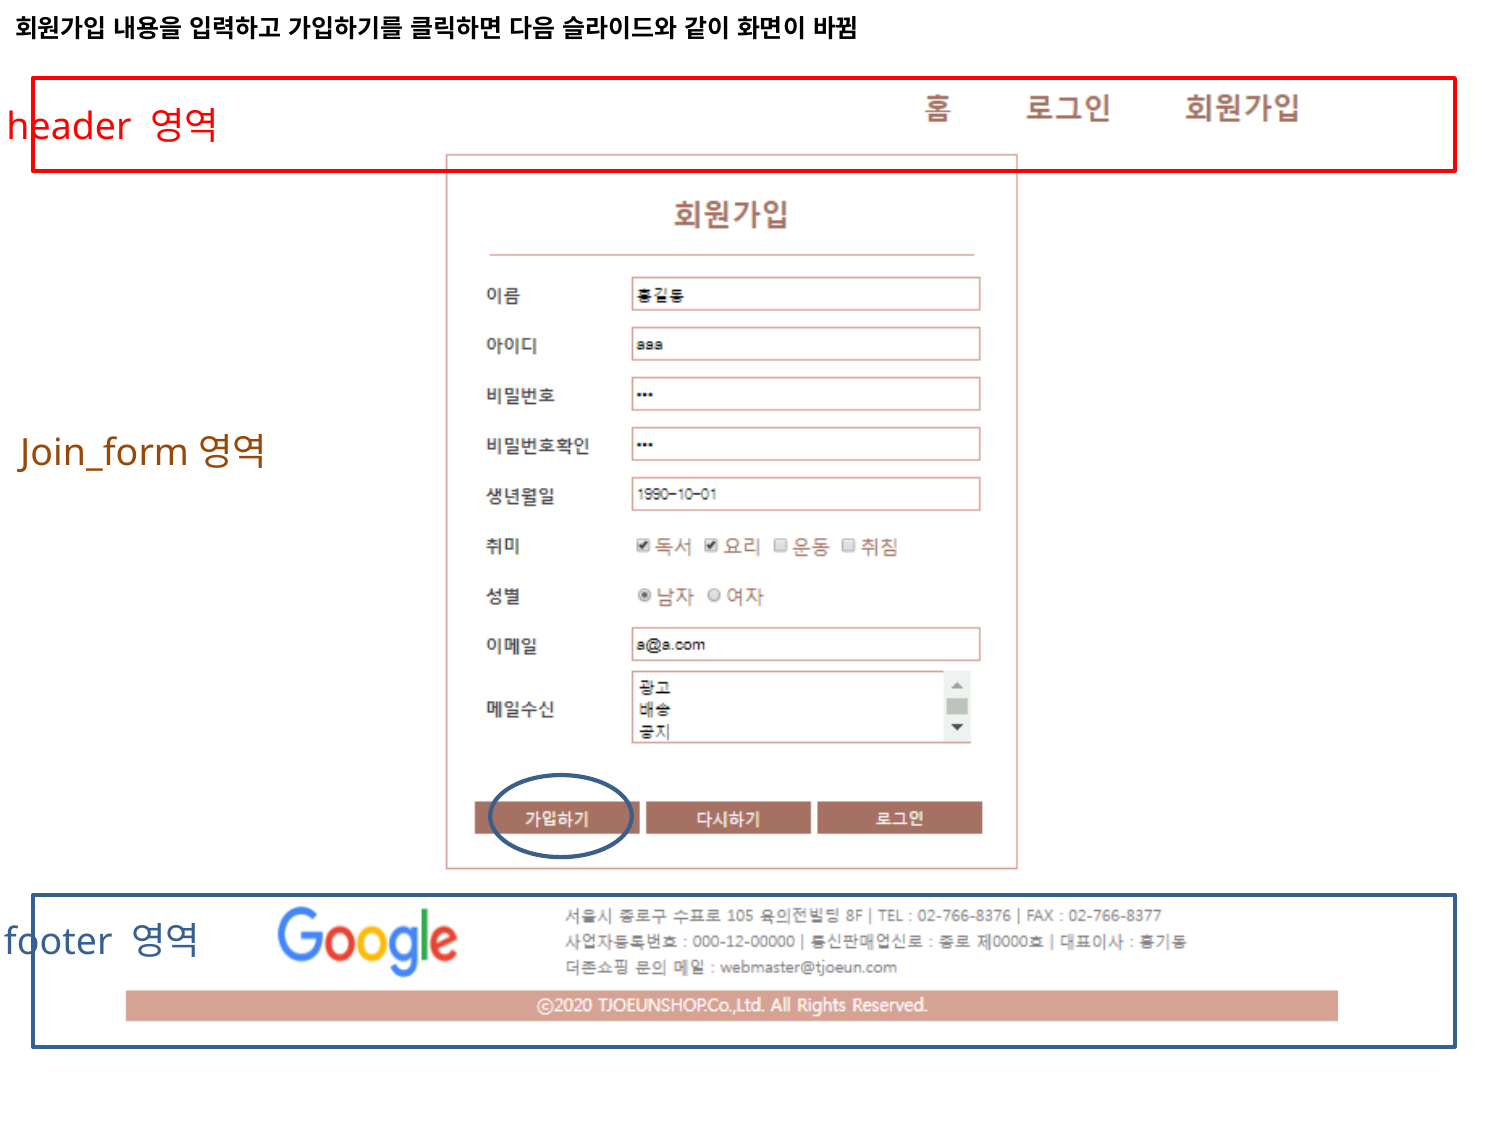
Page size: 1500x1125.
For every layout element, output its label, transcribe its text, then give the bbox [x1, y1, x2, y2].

title 회원가입 내용을 입력하고 가입하기를 클릭하면 다음 슬라이드와 같이 화면이 바뀜 [0, 0, 1500, 55]
text_box [31, 155, 118, 173]
picture [123, 71, 1338, 1023]
text_box Join_form영역 [5, 420, 118, 481]
text_box header 영역 [0, 94, 118, 155]
text_box [31, 893, 1457, 1049]
text_box [1341, 76, 1457, 173]
text_box [31, 76, 118, 94]
text_box footer 영역 [0, 910, 31, 970]
